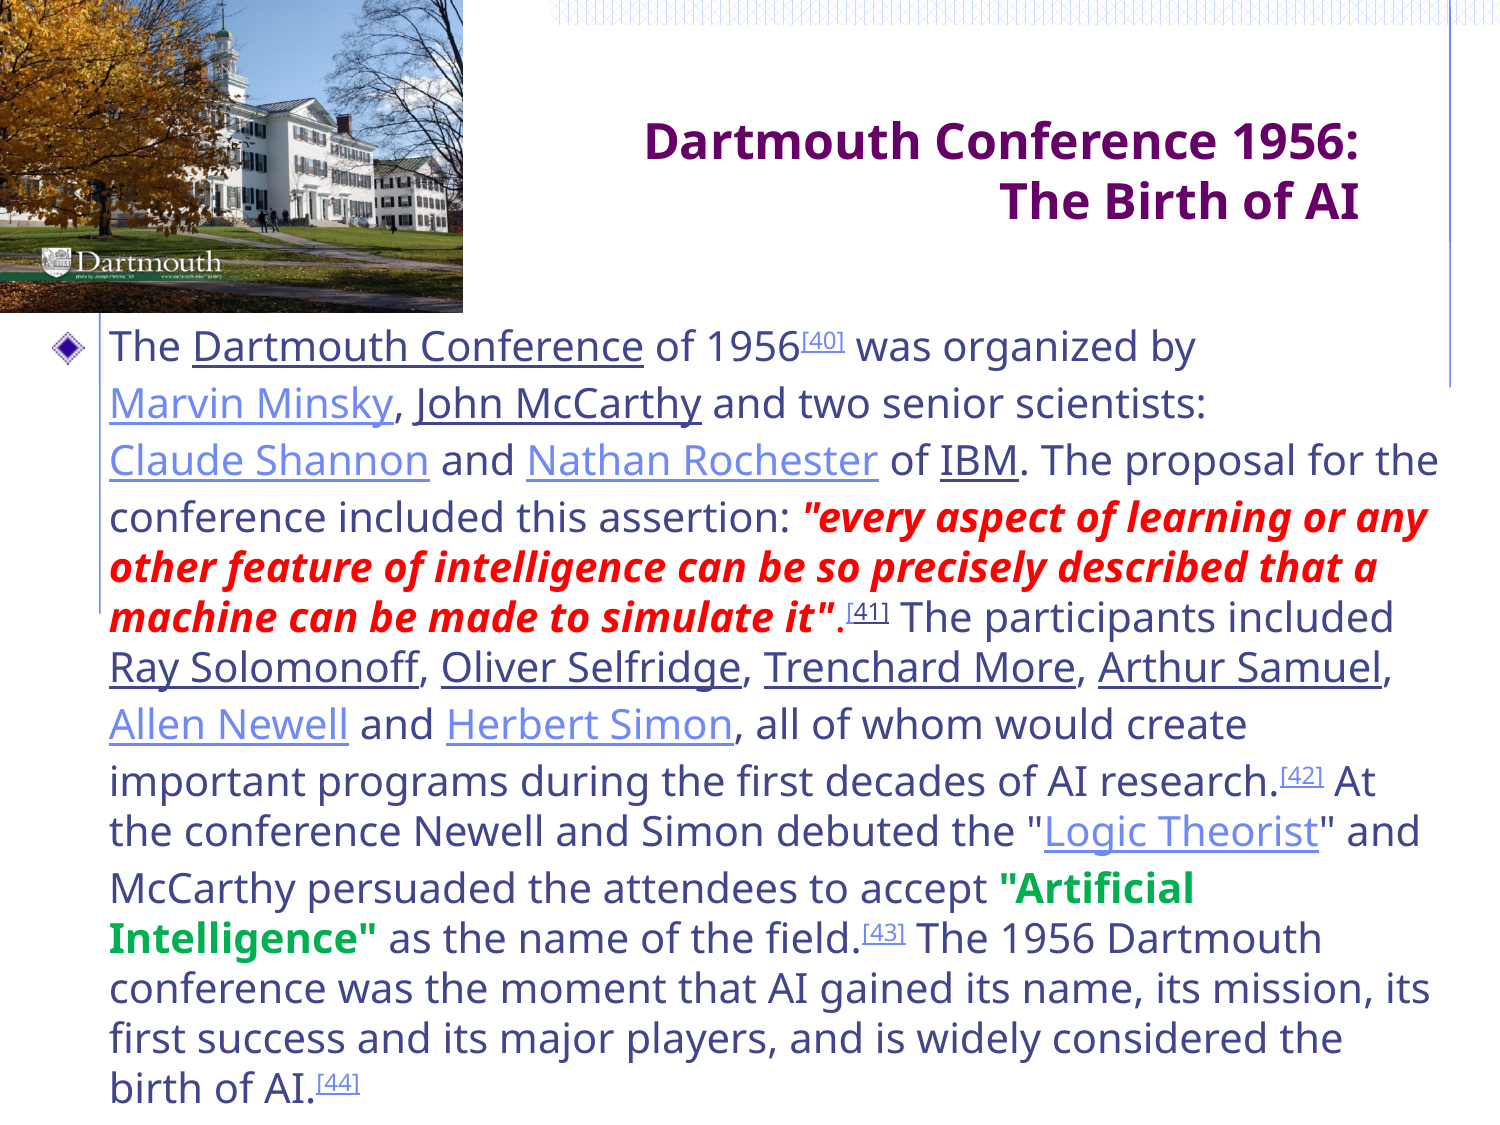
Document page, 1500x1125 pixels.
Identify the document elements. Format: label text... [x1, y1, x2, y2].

list The Dartmouth Conference of 1956[40] was organized by Marvin Minsky, John McCarthy and two senior scientists: Claude Shannon and Nathan Rochester of IBM. The proposal for the conference included this assertion: "every aspect of learning or any other feature of intelligence can be so precisely described that a machine can be made to simulate it".[41] The participants included Ray Solomonoff, Oliver Selfridge, Trenchard More, Arthur Samuel, Allen Newell and Herbert Simon, all of whom would create important programs during the first decades of AI research.[42] At the conference Newell and Simon debuted the "Logic Theorist" and McCarthy persuaded the attendees to accept "Artificial Intelligence" as the name of the field.[43] The 1956 Dartmouth conference was the moment that AI gained its name, its mission, its first success and its major players, and is widely considered the birth of AI.[44] [37, 312, 1463, 1125]
picture [52, 332, 85, 365]
title Dartmouth Conference 1956: The Birth of AI [466, 50, 1375, 238]
picture [0, 0, 463, 313]
